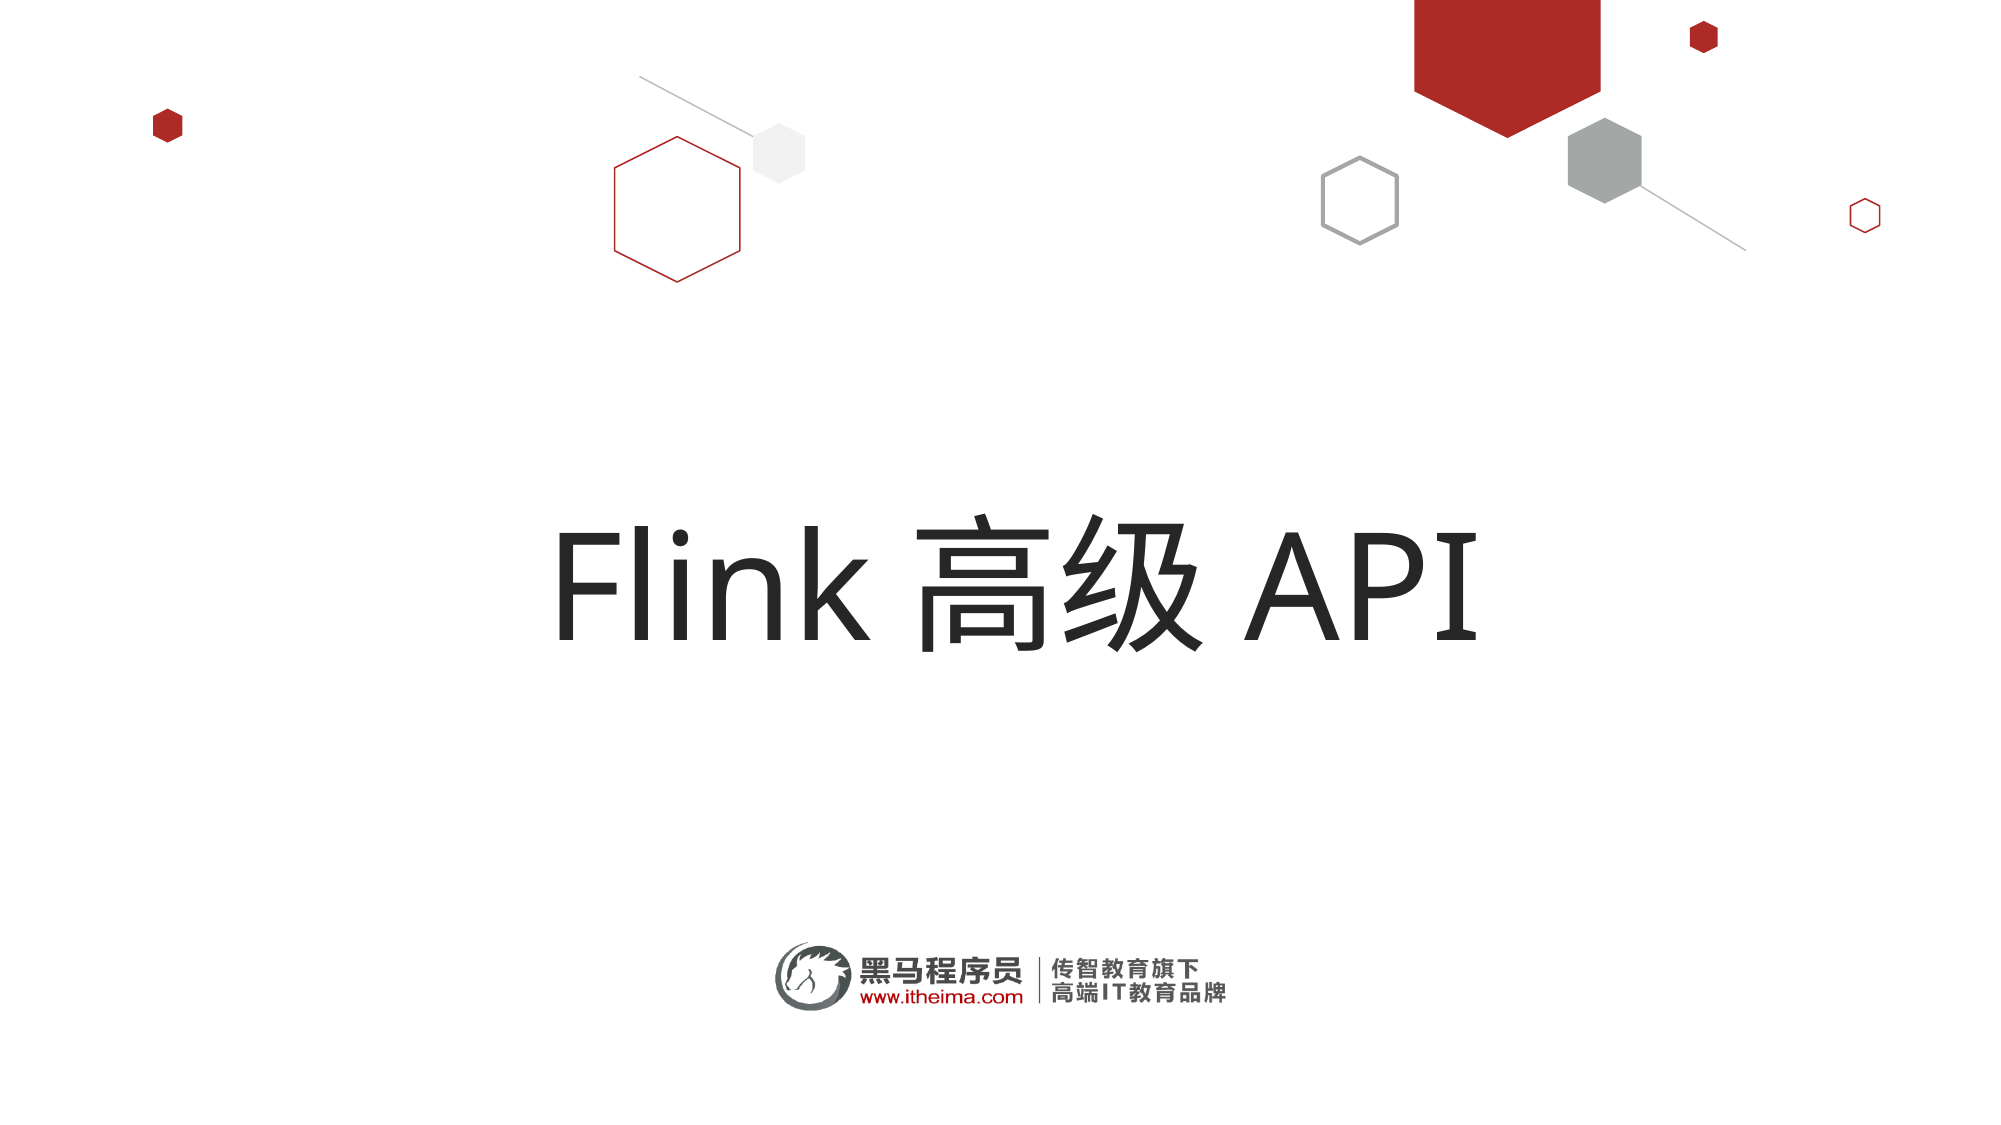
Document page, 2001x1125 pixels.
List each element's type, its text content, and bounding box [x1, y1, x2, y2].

picture [774, 939, 1226, 1013]
title Flink高级API [148, 485, 1879, 676]
